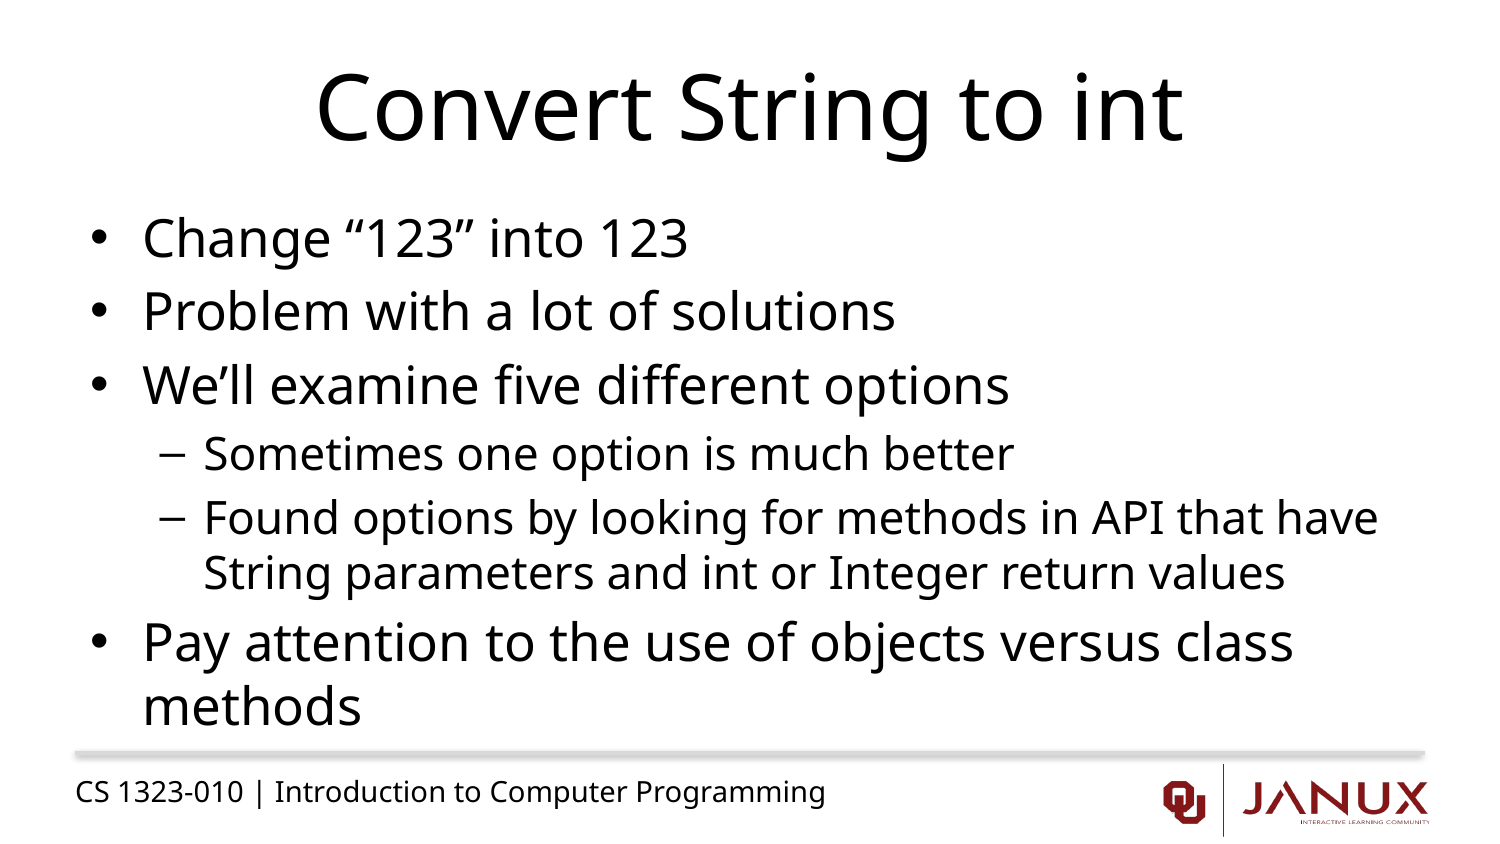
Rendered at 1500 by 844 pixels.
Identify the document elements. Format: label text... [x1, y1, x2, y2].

list Change “123” into 123 Problem with a lot of solutions We’ll examine five different options Sometimes one option is much better Found options by looking for methods in API that have String parameters and int or Integer return values Pay attention to the use of objects versus class methods [75, 196, 1425, 754]
title Convert String to int [75, 33, 1425, 175]
